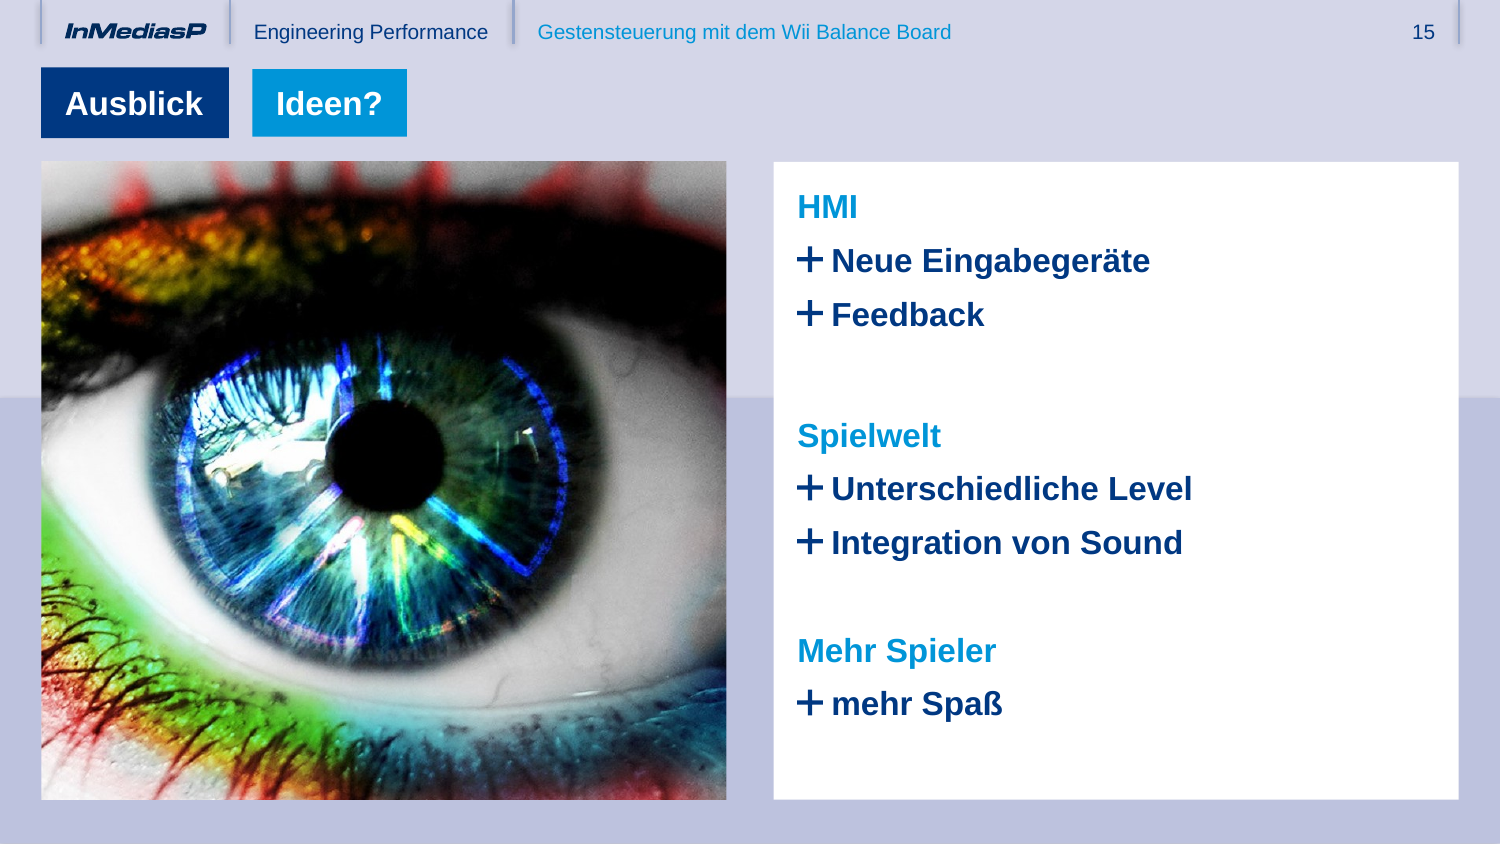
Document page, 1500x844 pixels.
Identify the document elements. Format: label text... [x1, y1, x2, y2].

title Ausblick [40, 67, 230, 139]
picture [41, 161, 727, 801]
list HMI Neue Eingabegeräte Feedback Spielwelt Unterschiedliche Level Integration von Sound Mehr Spieler mehr Spaß [796, 185, 1436, 777]
text_box Ideen? [252, 69, 407, 137]
